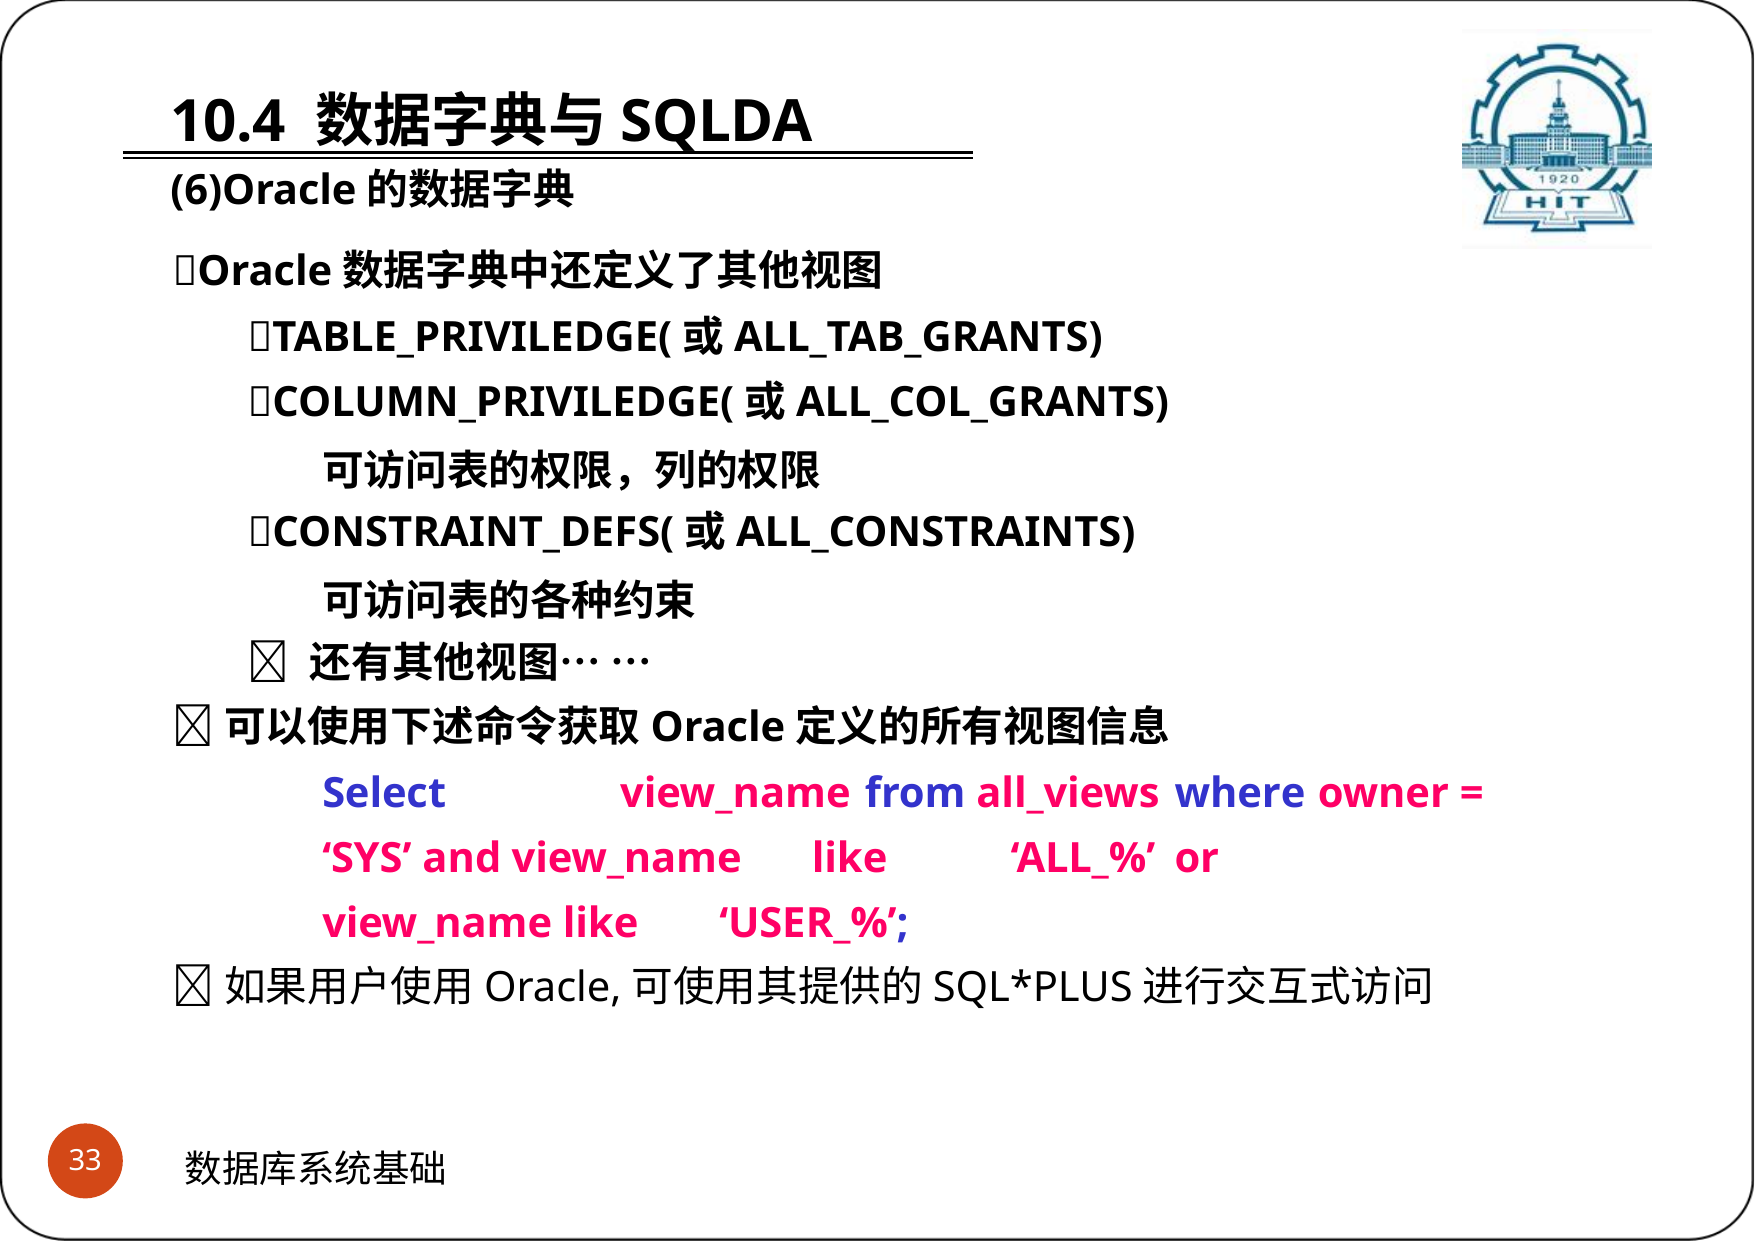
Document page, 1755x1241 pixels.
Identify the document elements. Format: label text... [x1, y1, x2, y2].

title 10.4 数据字典与SQLDA (6)Oracle的数据字典 [170, 70, 1581, 278]
text_box Oracle数据字典中还定义了其他视图 TABLE_PRIVILEDGE(或ALL_TAB_GRANTS) COLUMN_PRIVILEDGE(或ALL_COL_GRANTS) 可访问表的权限，列的权限 CONSTRAINT_DEFS(或ALL_CONSTRAINTS) 可访问表的各种约束  还有其他视图… … 可以使用下述命令获取Oracle定义的所有视图信息 Select view_name from all_views where owner = ‘SYS’ and view_name like ‘ALL_%’ or view_name like ‘USER_%’; 如果用户使用Oracle,可使用其提供的SQL*PLUS进行交互式访问 [170, 278, 1530, 1011]
picture [0, 0, 1755, 1241]
